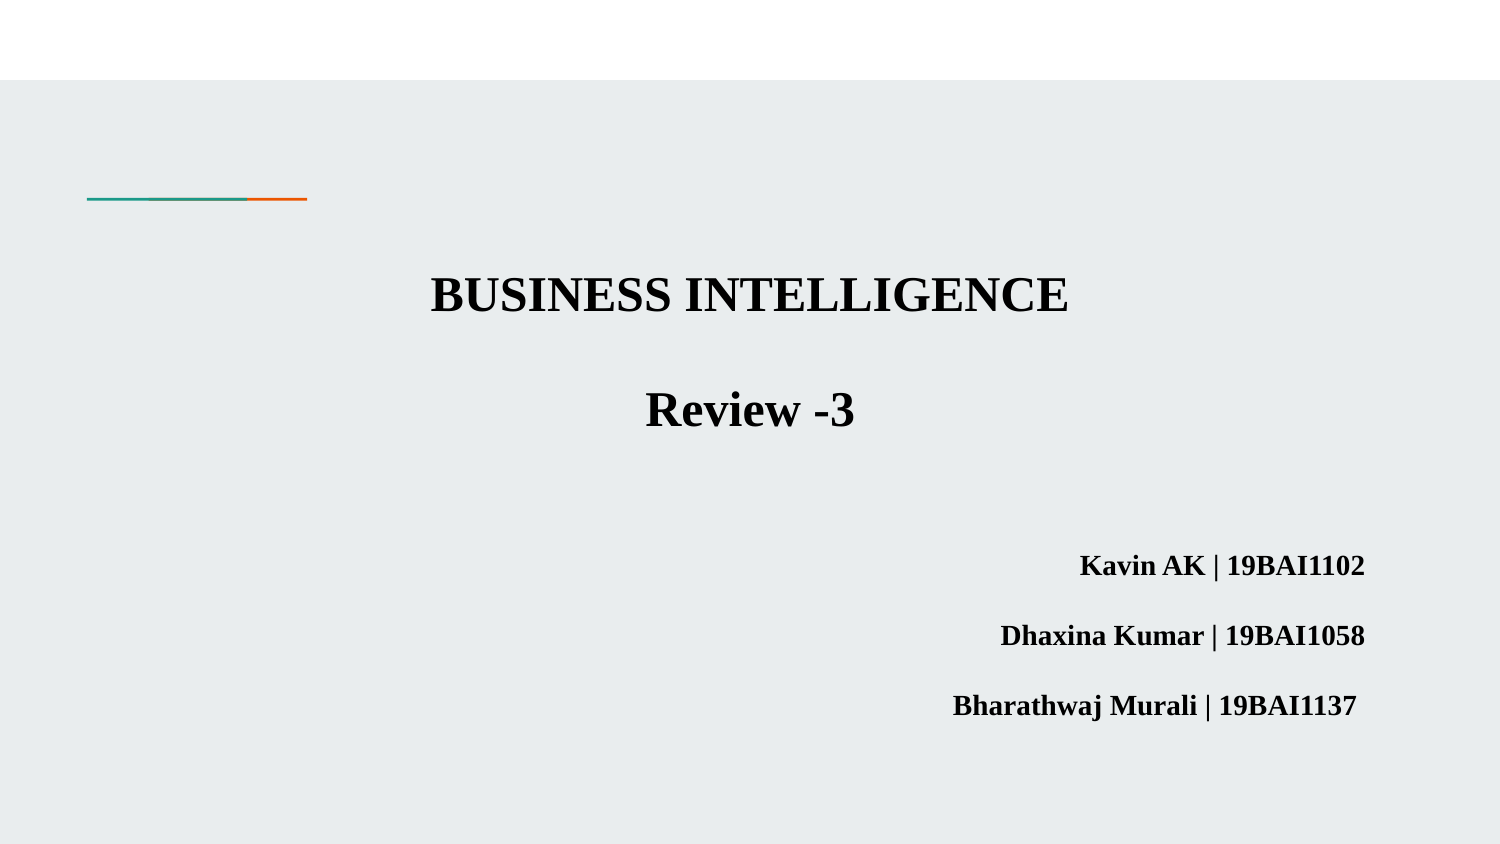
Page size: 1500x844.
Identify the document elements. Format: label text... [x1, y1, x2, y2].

title BUSINESS INTELLIGENCE Review -3 [119, 216, 1381, 490]
subtitle Kavin AK | 19BAI1102 Dhaxina Kumar | 19BAI1058 Bharathwaj Murali | 19BAI1137 [119, 520, 1381, 734]
